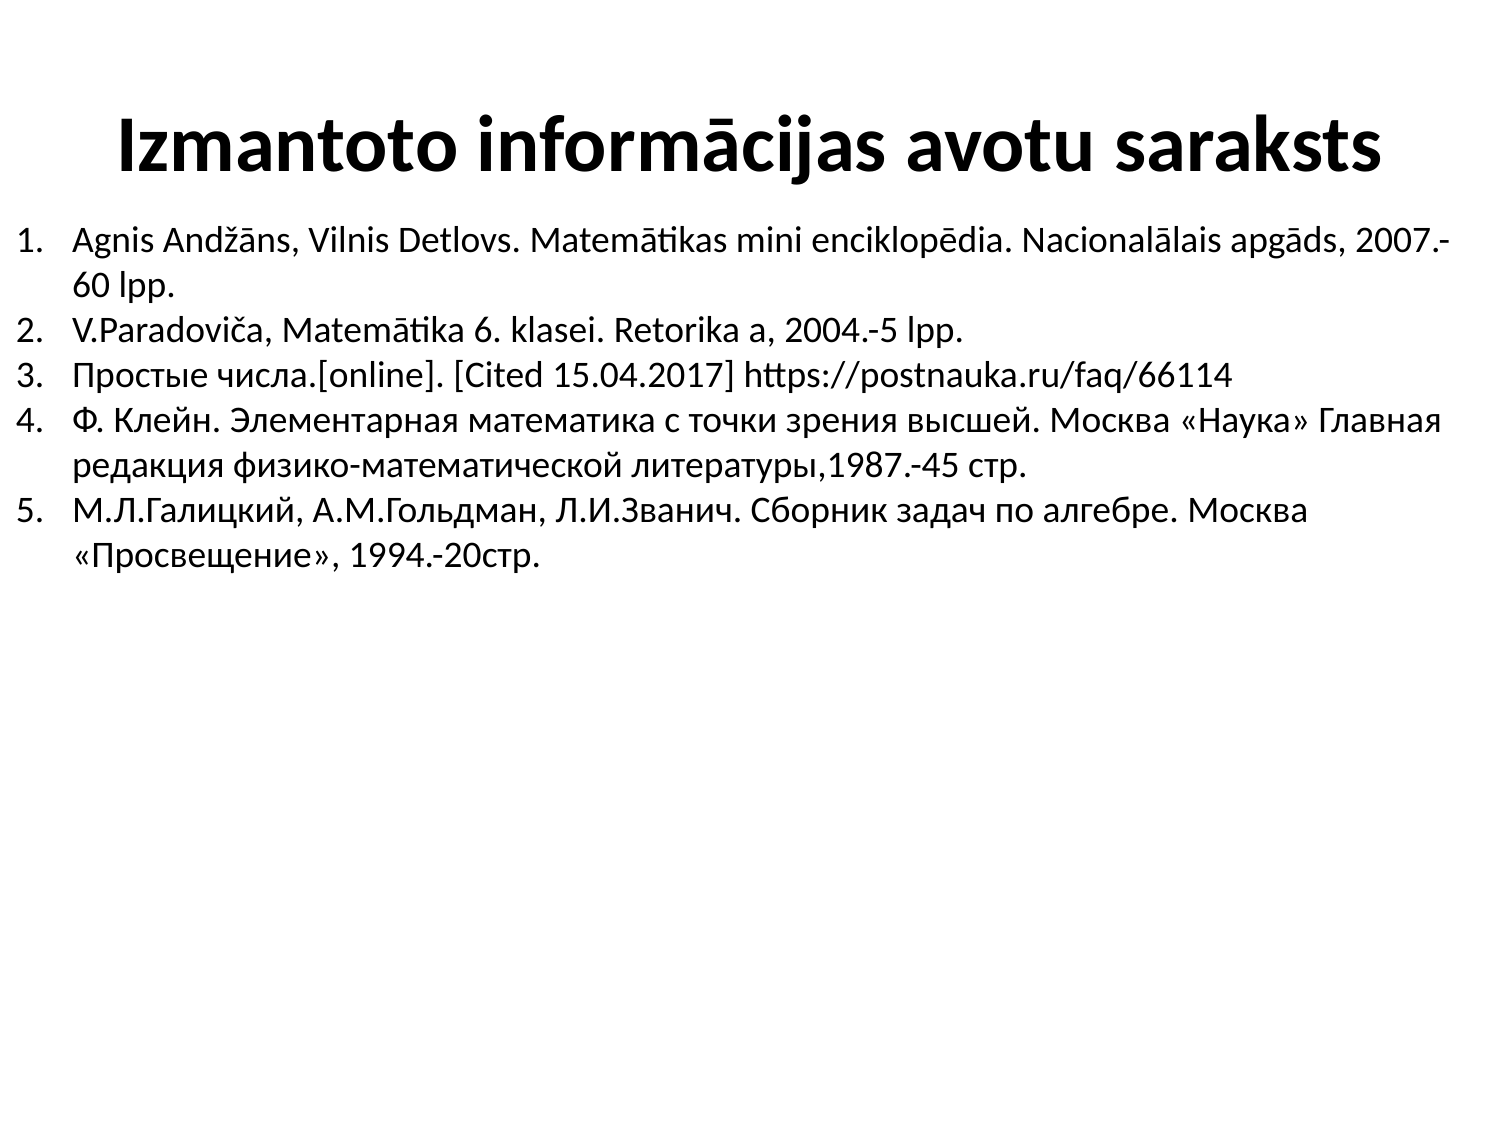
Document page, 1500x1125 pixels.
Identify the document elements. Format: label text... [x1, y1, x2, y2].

text_box Agnis Andžāns, Vilnis Detlovs. Matemātikas mini enciklopēdia. Nacionalālais apgāds, 2007.-60 lpp. V.Paradoviča, Matemātika 6. klasei. Retorika a, 2004.-5 lpp. Простые числа.[online]. [Cited 15.04.2017] https://postnauka.ru/faq/66114 Ф. Клейн. Элементарная математика с точки зрения высшей. Москва «Наука» Главная редакция физико-математической литературы,1987.-45 стр. М.Л.Галицкий, А.М.Гольдман, Л.И.Званич. Сборник задач по алгебре. Москва «Просвещение», 1994.-20стр. [1, 208, 1500, 628]
title Izmantoto informācijas avotu saraksts [75, 45, 1425, 208]
